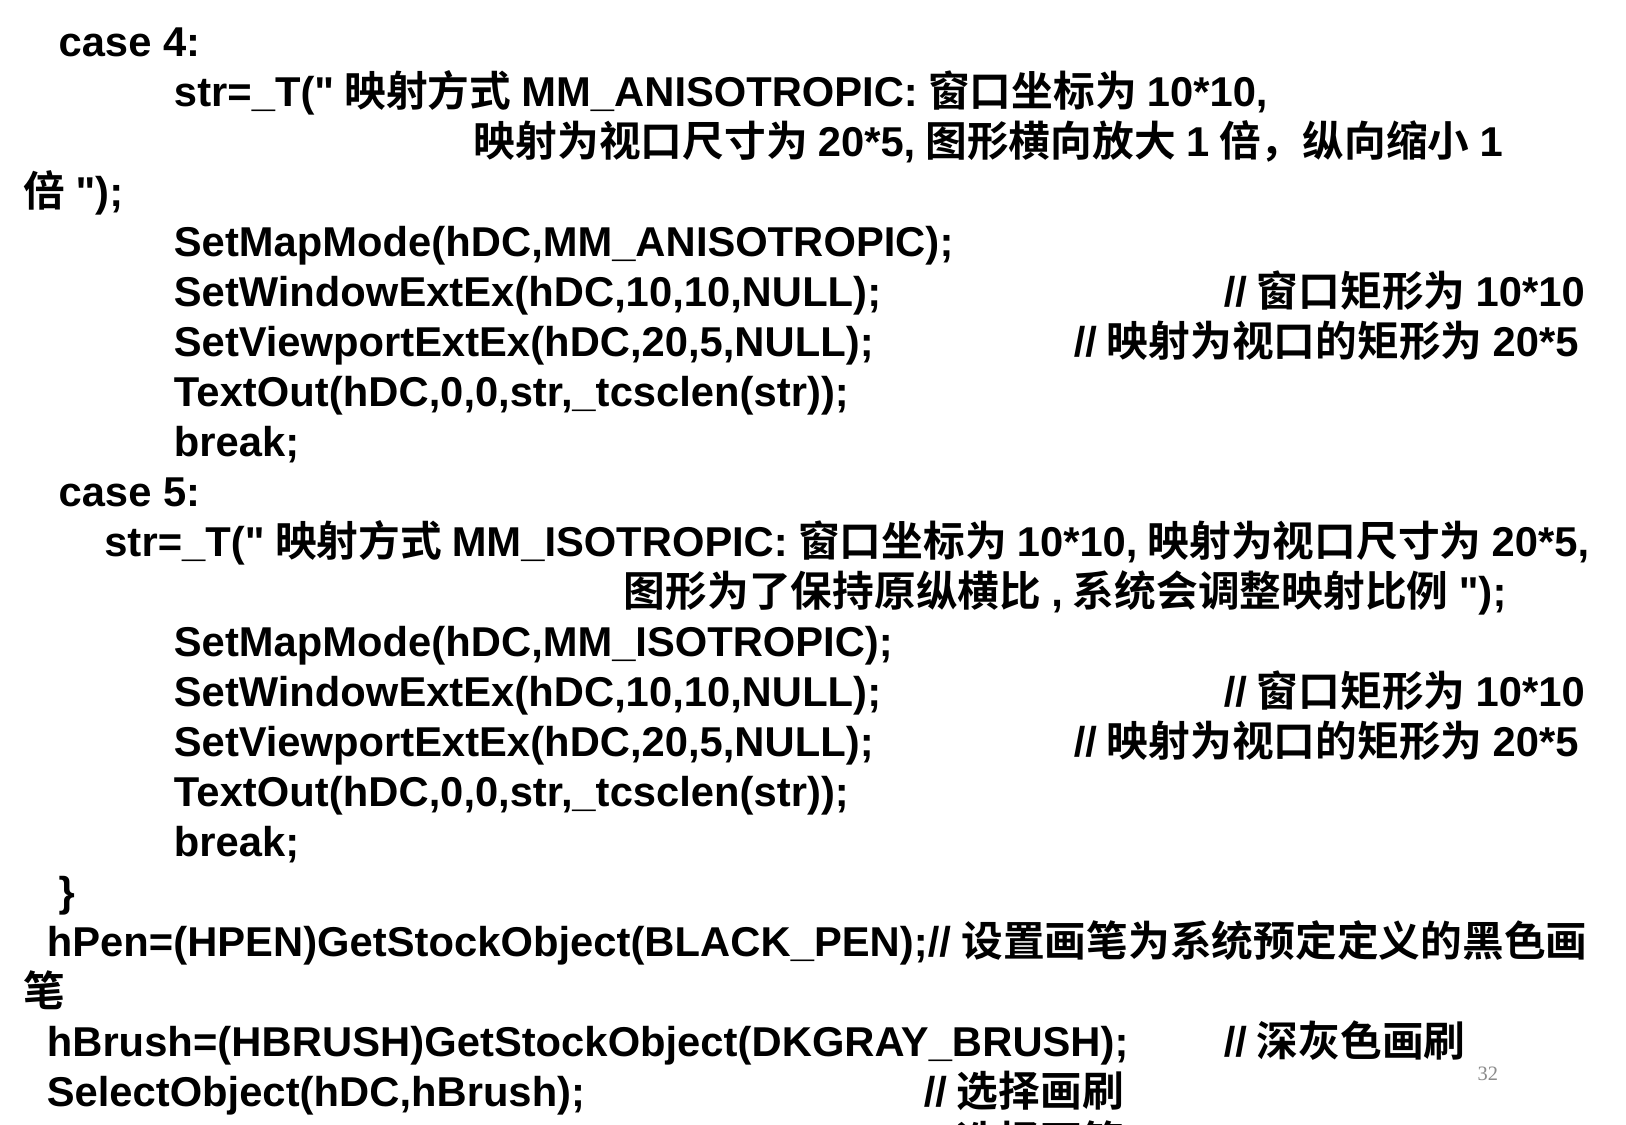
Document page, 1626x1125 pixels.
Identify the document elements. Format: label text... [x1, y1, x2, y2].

text_box case 4: str=_T("映射方式MM_ANISOTROPIC:窗口坐标为10*10, 映射为视口尺寸为20*5,图形横向放大1倍，纵向缩小1倍"); SetMapMode(hDC,MM_ANISOTROPIC); SetWindowExtEx(hDC,10,10,NULL); //窗口矩形为10*10 SetViewportExtEx(hDC,20,5,NULL); //映射为视口的矩形为20*5 TextOut(hDC,0,0,str,_tcsclen(str)); break; case 5: str=_T("映射方式MM_ISOTROPIC:窗口坐标为10*10,映射为视口尺寸为20*5, 图形为了保持原纵横比,系统会调整映射比例"); SetMapMode(hDC,MM_ISOTROPIC); SetWindowExtEx(hDC,10,10,NULL); //窗口矩形为10*10 SetViewportExtEx(hDC,20,5,NULL); //映射为视口的矩形为20*5 TextOut(hDC,0,0,str,_tcsclen(str)); break; } hPen=(HPEN)GetStockObject(BLACK_PEN);//设置画笔为系统预定定义的黑色画笔 hBrush=(HBRUSH)GetStockObject(DKGRAY_BRUSH); //深灰色画刷 SelectObject(hDC,hBrush); //选择画刷 SelectObject(hDC,hPen); //选择画笔 [9, 7, 1614, 1125]
